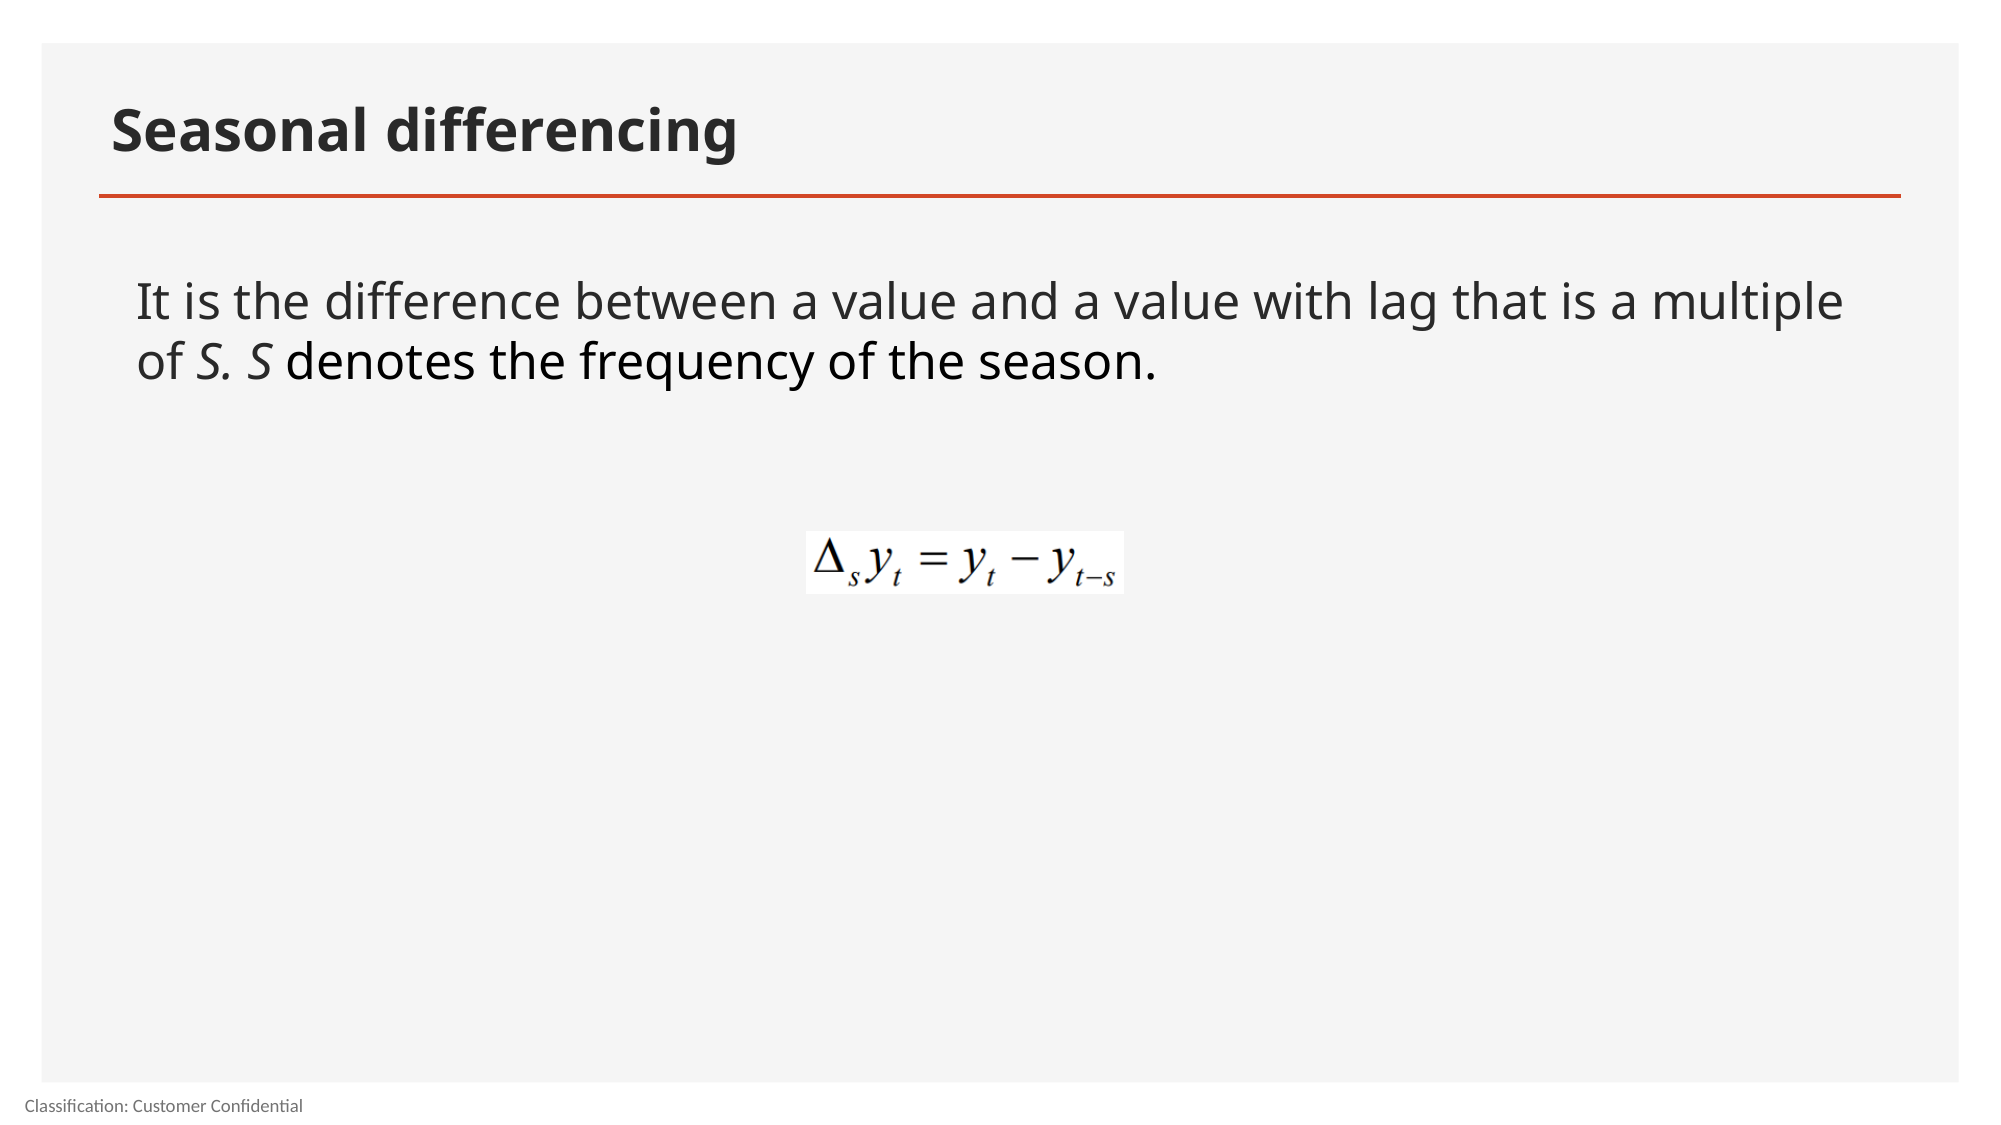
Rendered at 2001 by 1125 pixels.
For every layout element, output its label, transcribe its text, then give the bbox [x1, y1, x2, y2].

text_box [806, 531, 1124, 594]
title Seasonal differencing [96, 66, 1516, 172]
text_box It is the difference between a value and a value with lag that is a multiple of S. S denotes the frequency of the season. [121, 262, 1903, 398]
